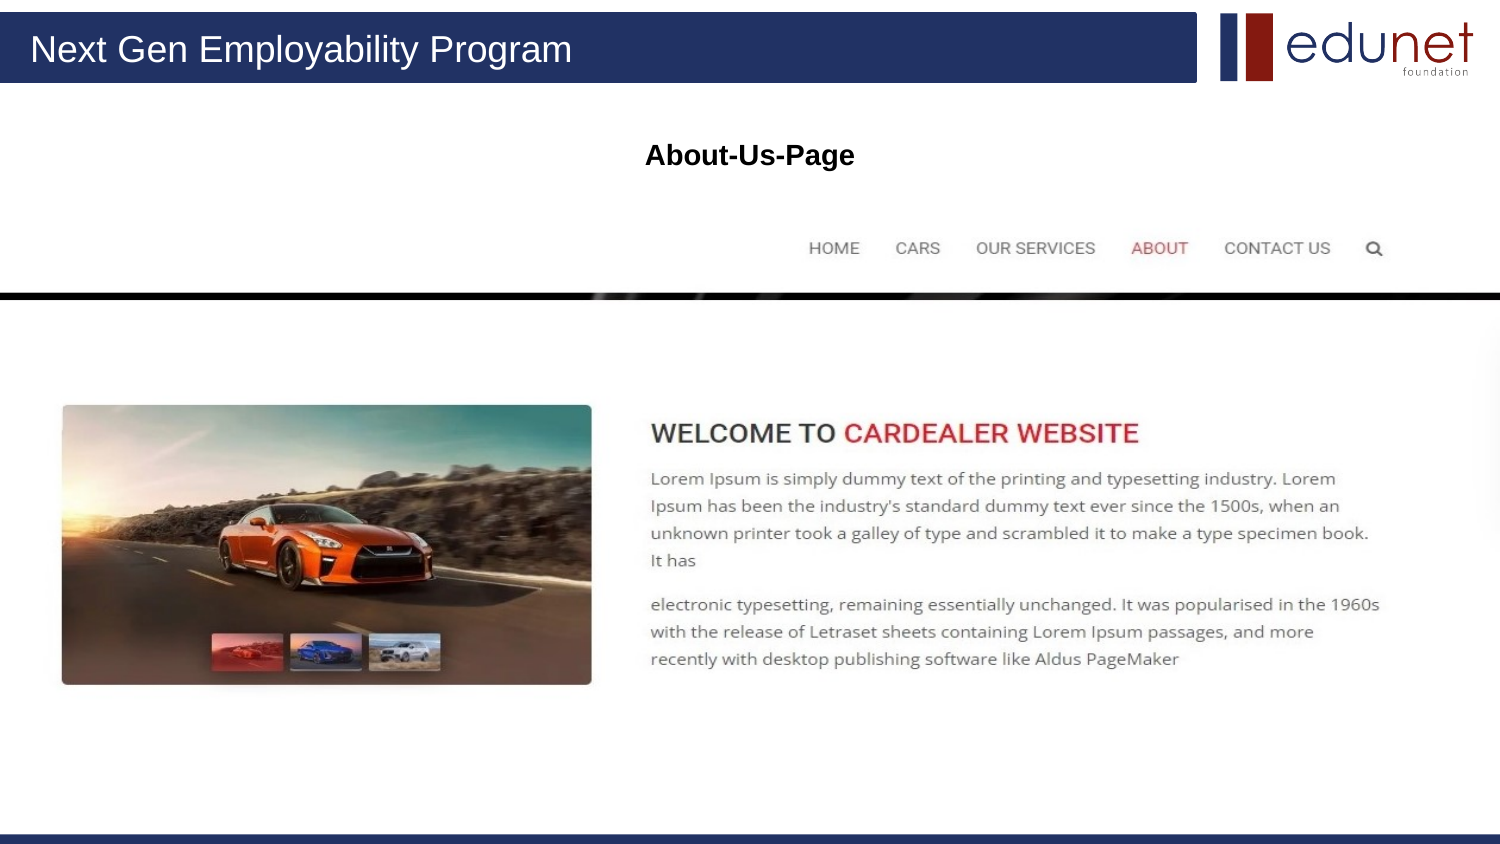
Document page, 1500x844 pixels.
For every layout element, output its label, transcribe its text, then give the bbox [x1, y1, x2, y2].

picture [0, 211, 1500, 818]
picture [1279, 14, 1482, 83]
title About-Us-Page [103, 98, 1397, 208]
